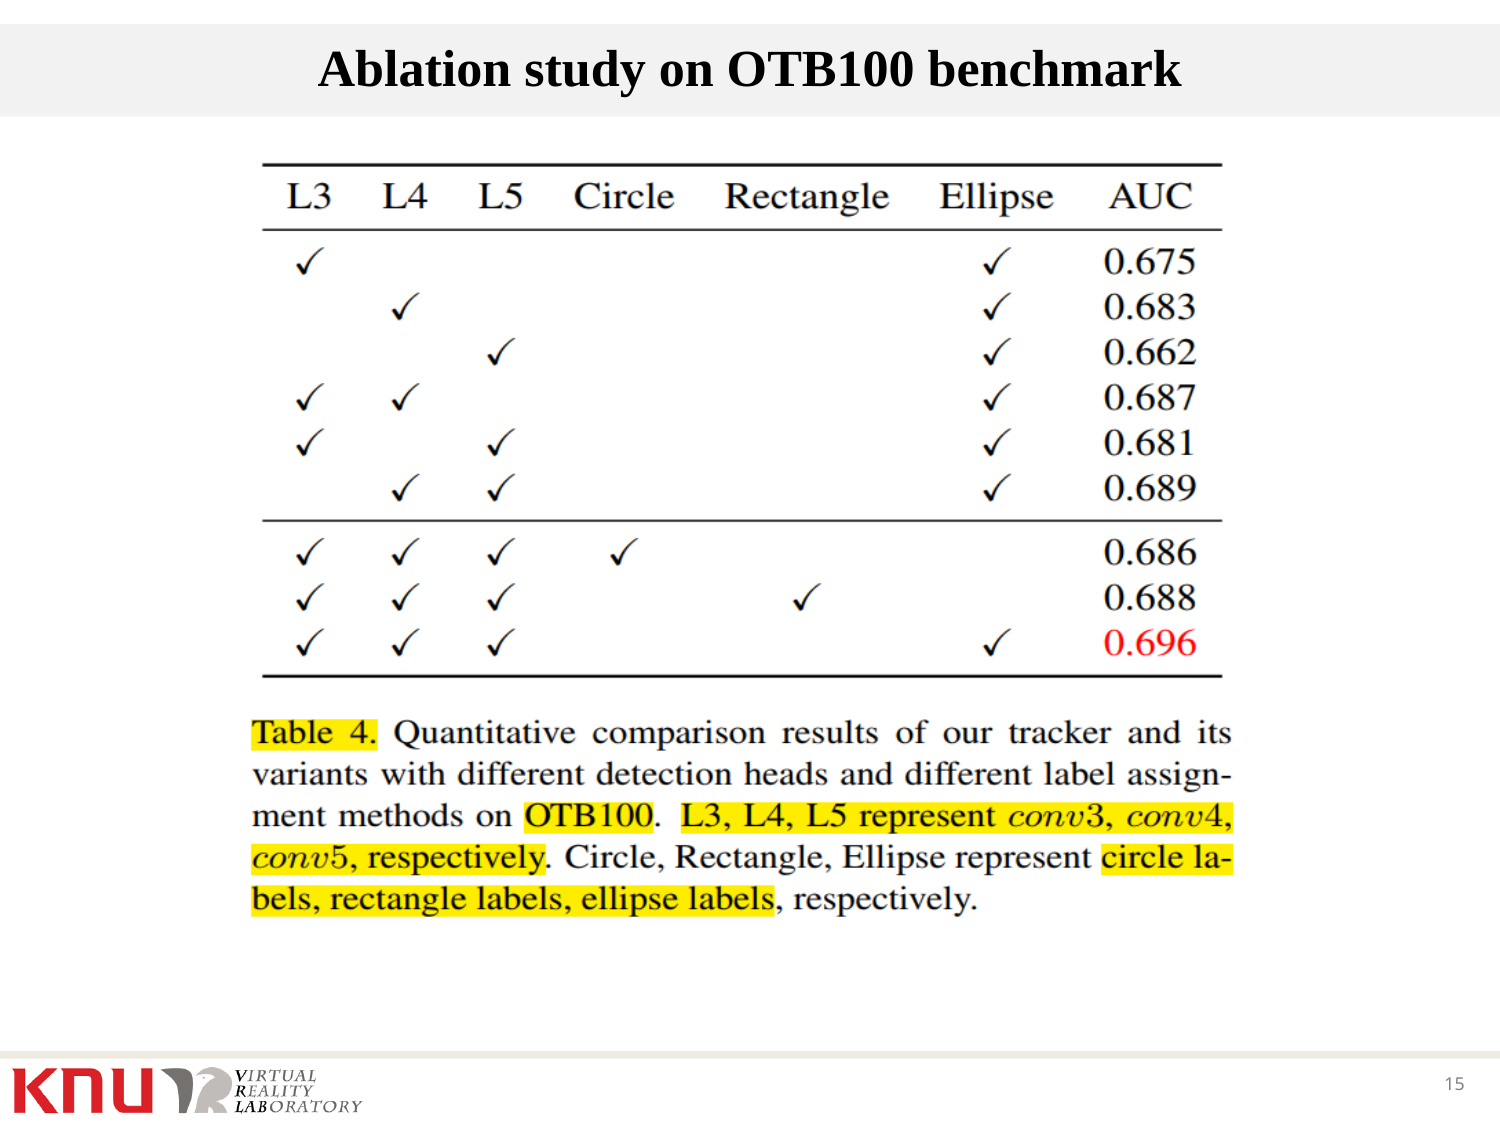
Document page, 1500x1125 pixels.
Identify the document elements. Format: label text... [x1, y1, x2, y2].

picture [242, 148, 1258, 932]
picture [11, 1067, 363, 1114]
title Ablation study on OTB100 benchmark [75, 7, 1425, 124]
